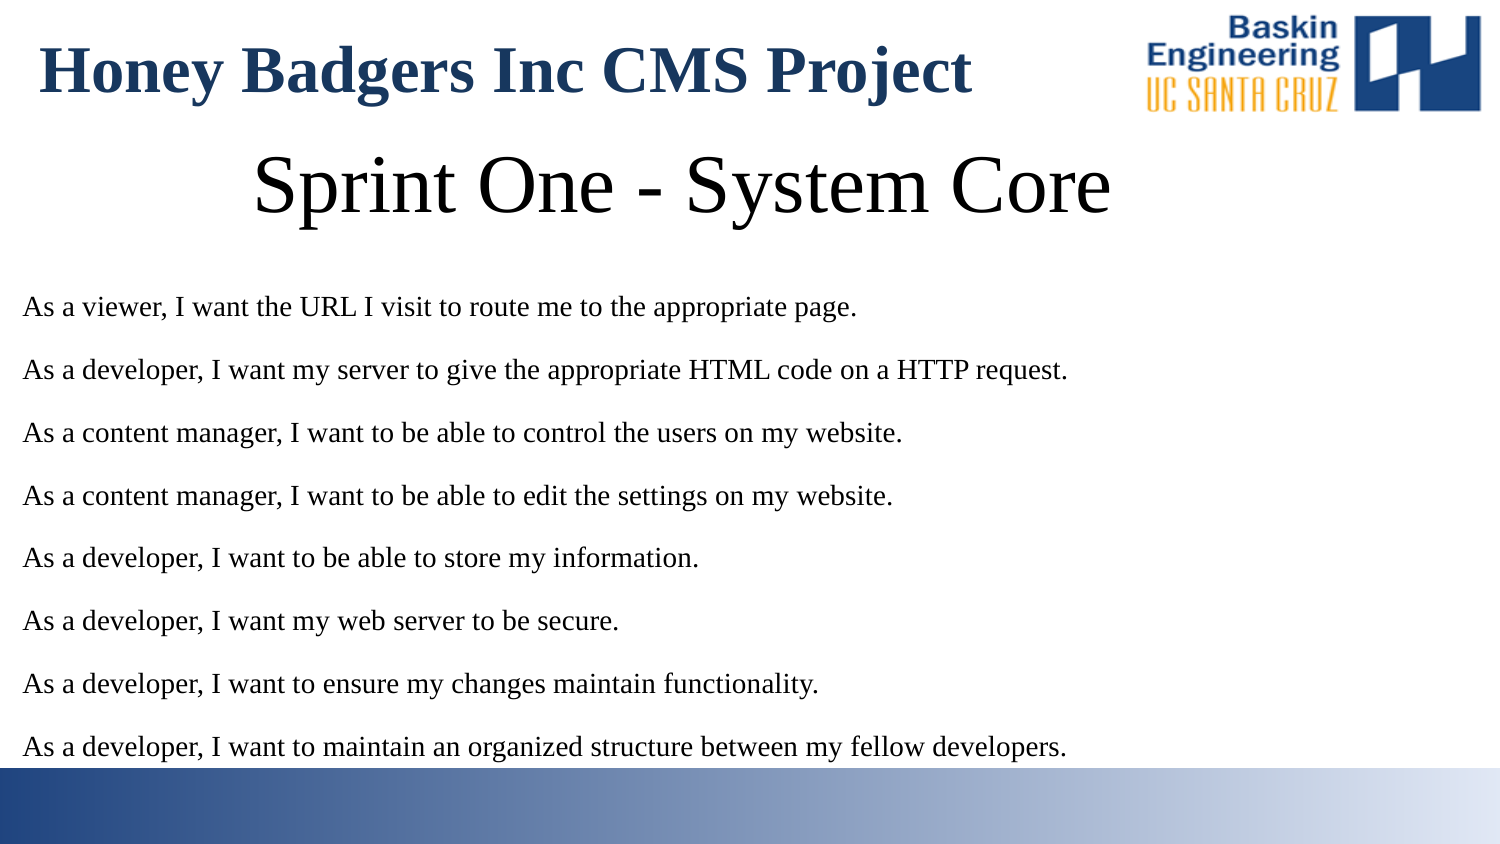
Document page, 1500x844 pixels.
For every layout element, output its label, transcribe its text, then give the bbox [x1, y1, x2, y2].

text_box Sprint One - System Core [237, 109, 1438, 250]
text_box As a viewer, I want the URL I visit to route me to the appropriate page. As a developer, I want my server to give the appropriate HTML code on a HTTP request. As a content manager, I want to be able to control the users on my website. As a content manager, I want to be able to edit the settings on my website. As a developer, I want to be able to store my information. As a developer, I want my web server to be secure. As a developer, I want to ensure my changes maintain functionality. As a developer, I want to maintain an organized structure between my fellow developers. [0, 262, 1500, 768]
picture [1134, 9, 1498, 120]
text_box [0, 768, 1500, 844]
text_box Honey Badgers Inc CMS Project [24, 18, 1122, 90]
